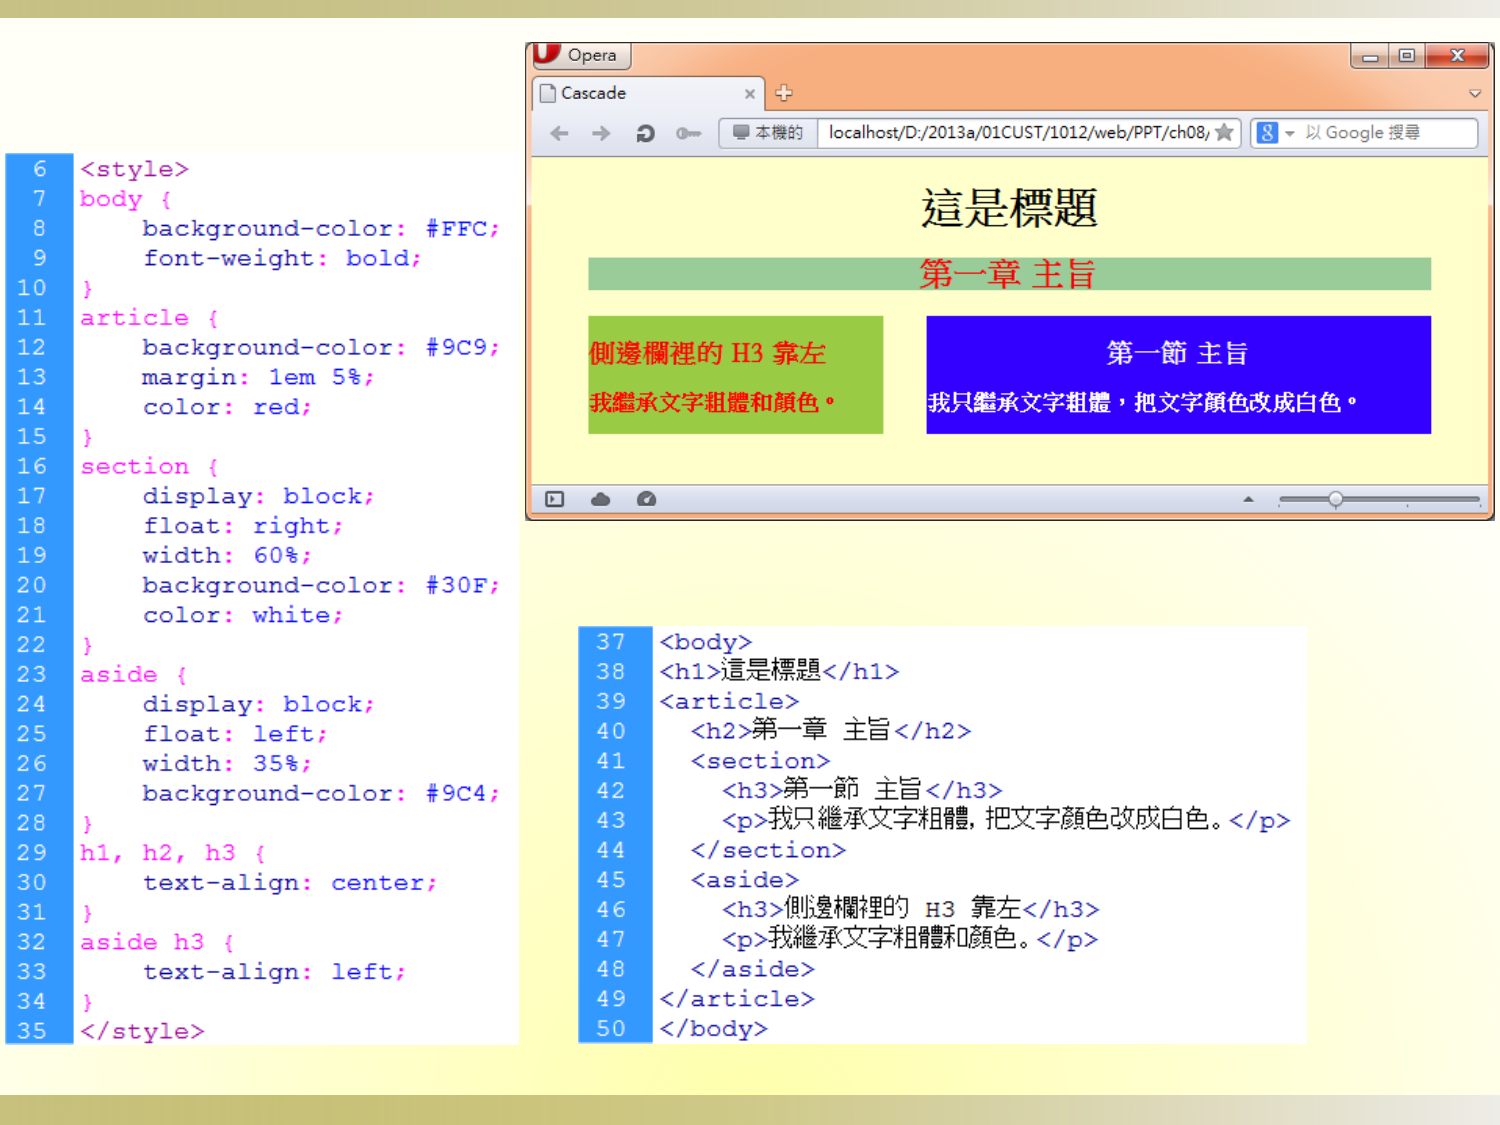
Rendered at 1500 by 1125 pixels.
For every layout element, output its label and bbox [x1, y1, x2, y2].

text_box [5, 42, 1496, 1046]
